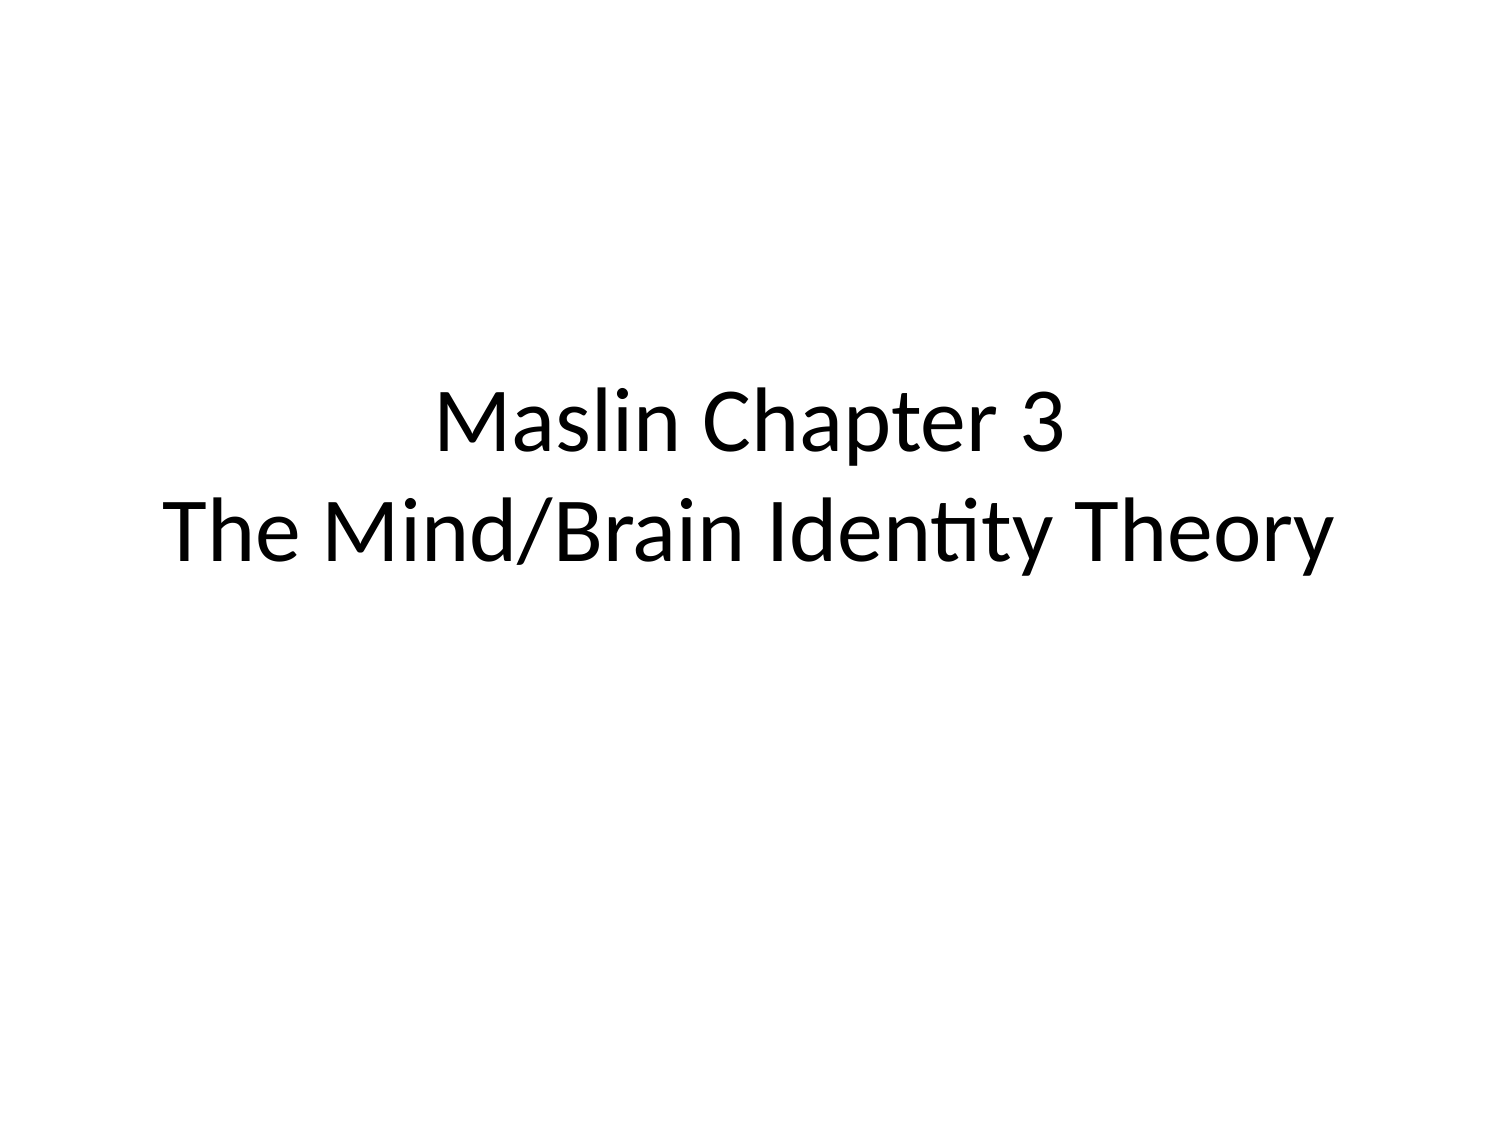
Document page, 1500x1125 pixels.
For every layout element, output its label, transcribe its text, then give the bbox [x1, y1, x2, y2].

title Maslin Chapter 3 The Mind/Brain Identity Theory [112, 349, 1388, 591]
